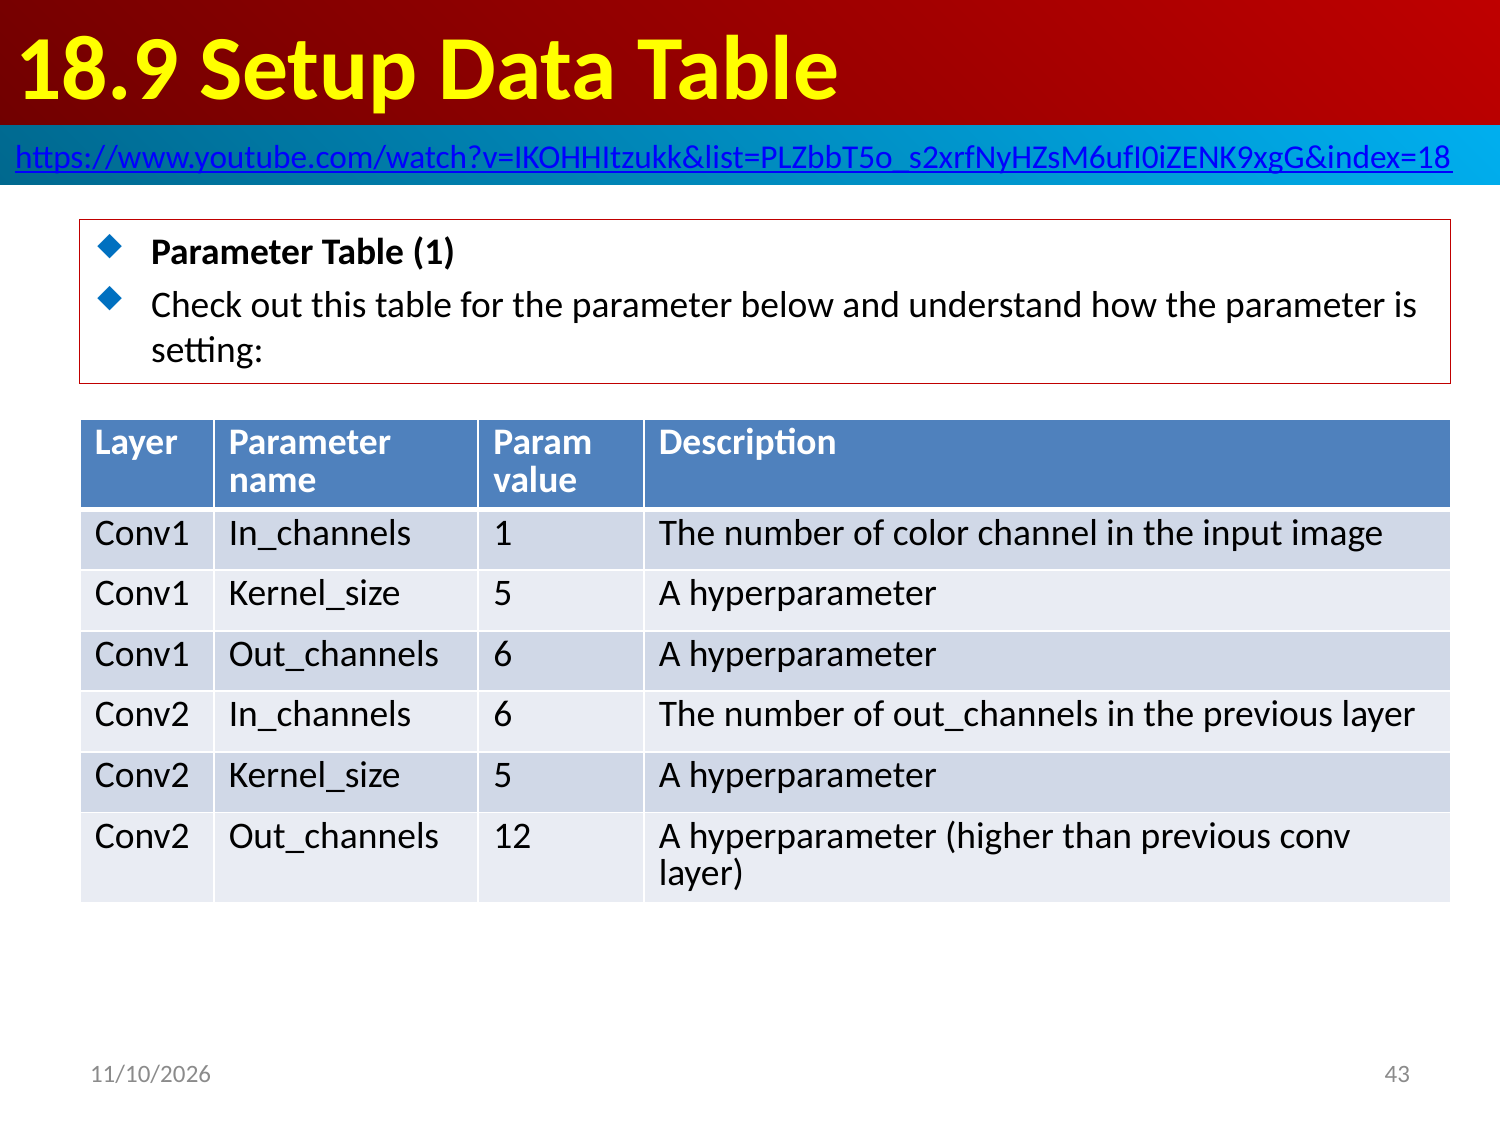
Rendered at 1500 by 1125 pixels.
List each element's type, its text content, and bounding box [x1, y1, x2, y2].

table_cell Conv1 [81, 512, 213, 569]
table_cell Conv1 [81, 571, 213, 630]
table_cell A hyperparameter [645, 632, 1450, 690]
table_cell Out_channels [215, 813, 477, 902]
table_cell The number of out_channels in the previous layer [645, 692, 1450, 751]
text_box https://www.youtube.com/watch?v=IKOHHItzukk&list=PLZbbT5o_s2xrfNyHZsM6ufI0iZENK9xgG&index=18 [0, 125, 1500, 185]
table_cell 6 [479, 692, 643, 751]
table_cell In_channels [215, 512, 477, 569]
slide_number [75, 1042, 425, 1103]
table_header Parameter name [215, 420, 477, 507]
table_cell In_channels [215, 692, 477, 751]
table_header Description [645, 420, 1450, 507]
table_cell 5 [479, 571, 643, 630]
table_cell Out_channels [215, 632, 477, 690]
table_cell 1 [479, 512, 643, 569]
table_cell Kernel_size [215, 571, 477, 630]
table_cell A hyperparameter [645, 753, 1450, 812]
title 18.9 Setup Data Table [0, 0, 1500, 125]
table_cell The number of color channel in the input image [645, 512, 1450, 569]
subtitle Parameter Table (1) Check out this table for the parameter below and understand how the parameter is setting: [79, 219, 1451, 384]
table_cell A hyperparameter (higher than previous conv layer) [645, 813, 1450, 902]
slide_number 43 [1074, 1042, 1425, 1103]
table_header Param value [479, 420, 643, 507]
table_cell Conv1 [81, 632, 213, 690]
table_cell Kernel_size [215, 753, 477, 812]
table_cell Conv2 [81, 692, 213, 751]
table_header Layer [81, 420, 213, 507]
table_cell Conv2 [81, 813, 213, 902]
table_cell 5 [479, 753, 643, 812]
table_cell Conv2 [81, 753, 213, 812]
table_cell A hyperparameter [645, 571, 1450, 630]
table_cell 6 [479, 632, 643, 690]
table_cell 12 [479, 813, 643, 902]
